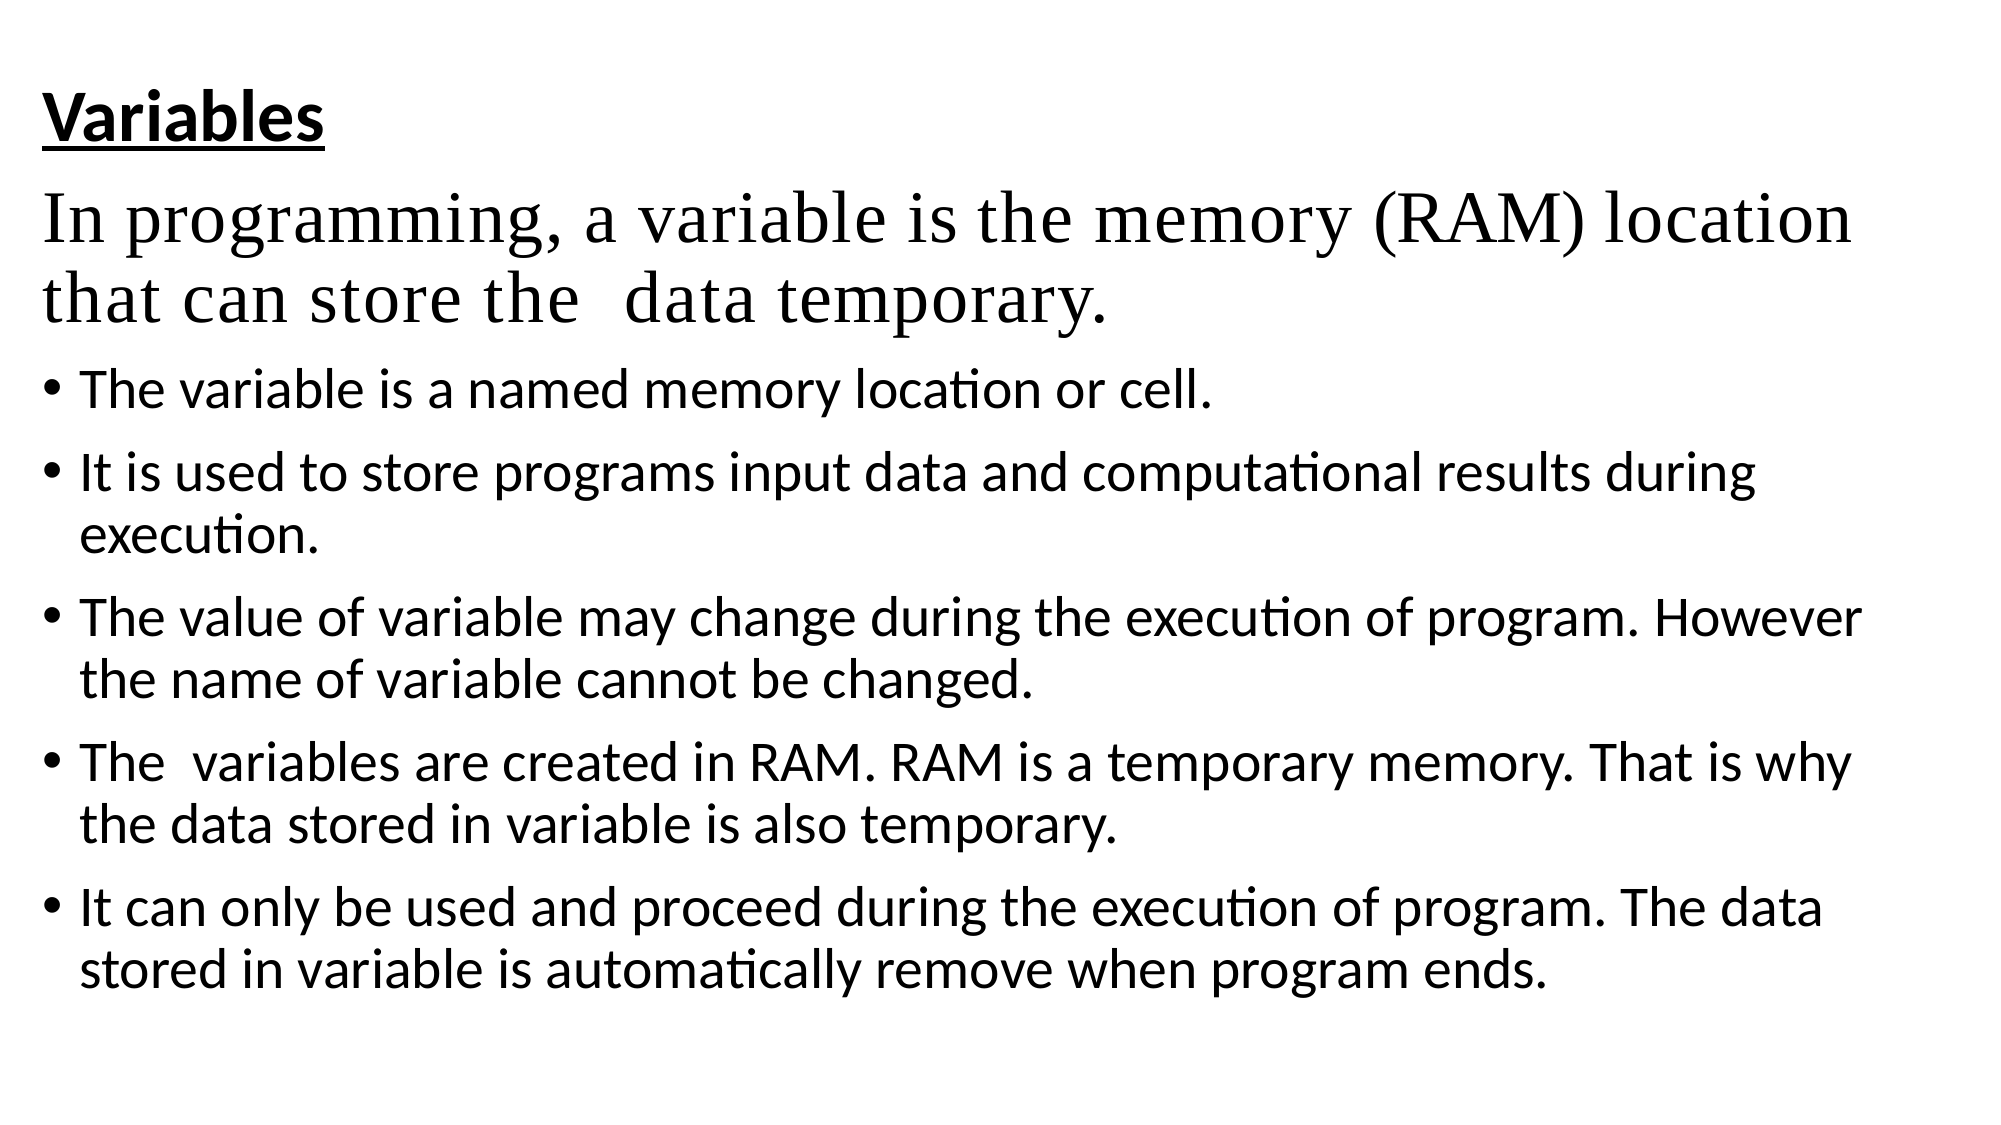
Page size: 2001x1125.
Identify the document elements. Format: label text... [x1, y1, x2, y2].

list Variables In programming, a variable is the memory (RAM) location that can store the data temporary. The variable is a named memory location or cell. It is used to store programs input data and computational results during execution. The value of variable may change during the execution of program. However the name of variable cannot be changed. The variables are created in RAM. RAM is a temporary memory. That is why the data stored in variable is also temporary. It can only be used and proceed during the execution of program. The data stored in variable is automatically remove when program ends. [27, 70, 1941, 1014]
